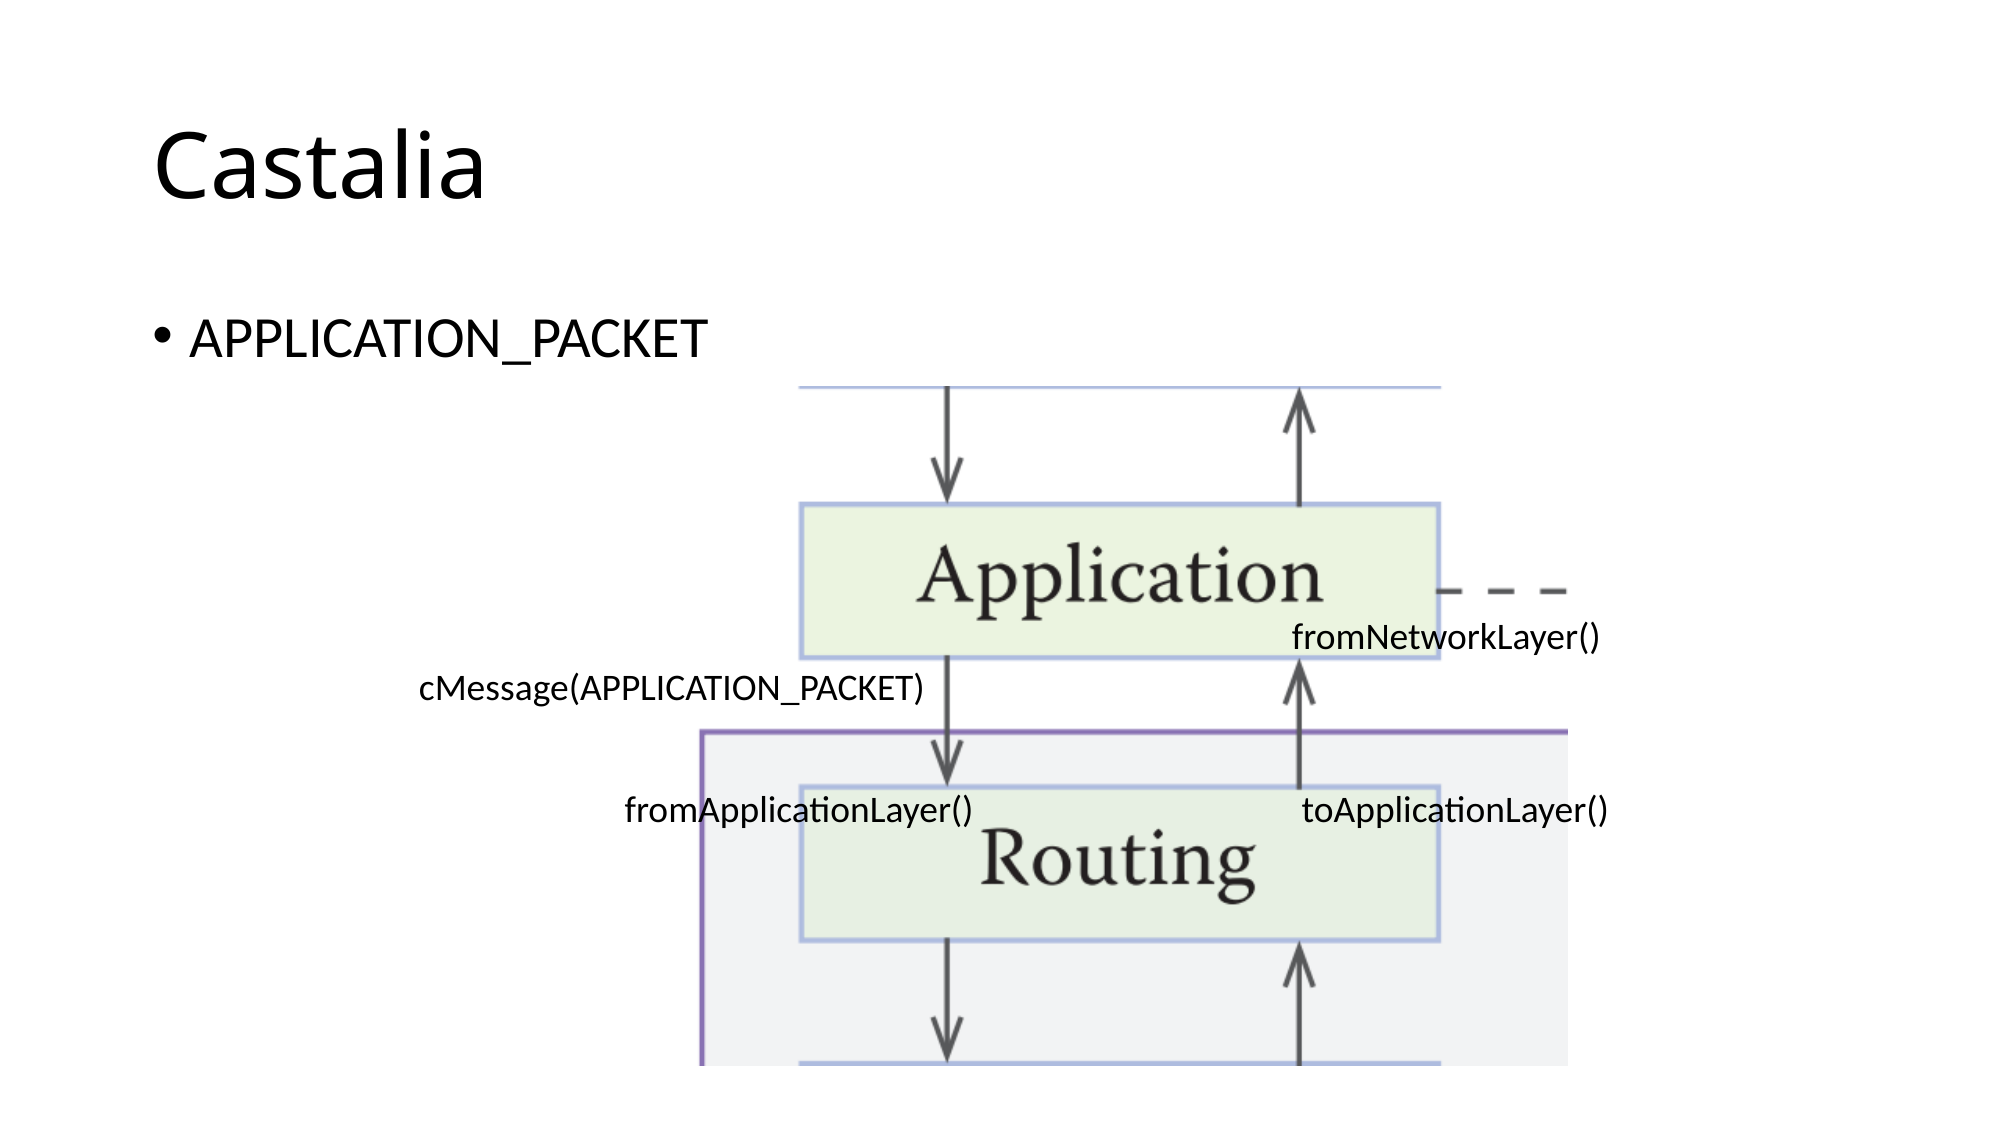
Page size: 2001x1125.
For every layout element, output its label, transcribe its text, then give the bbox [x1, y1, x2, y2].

text_box fromApplicationLayer() [609, 778, 667, 838]
text_box fromNetworkLayer() [1568, 604, 1616, 664]
title Castalia [137, 59, 1863, 278]
text_box toApplicationLayer() [1568, 777, 1625, 837]
list APPLICATION_PACKET [137, 299, 1863, 1014]
text_box cMessage(APPLICATION_PACKET) [404, 655, 667, 716]
picture [667, 386, 1568, 1066]
